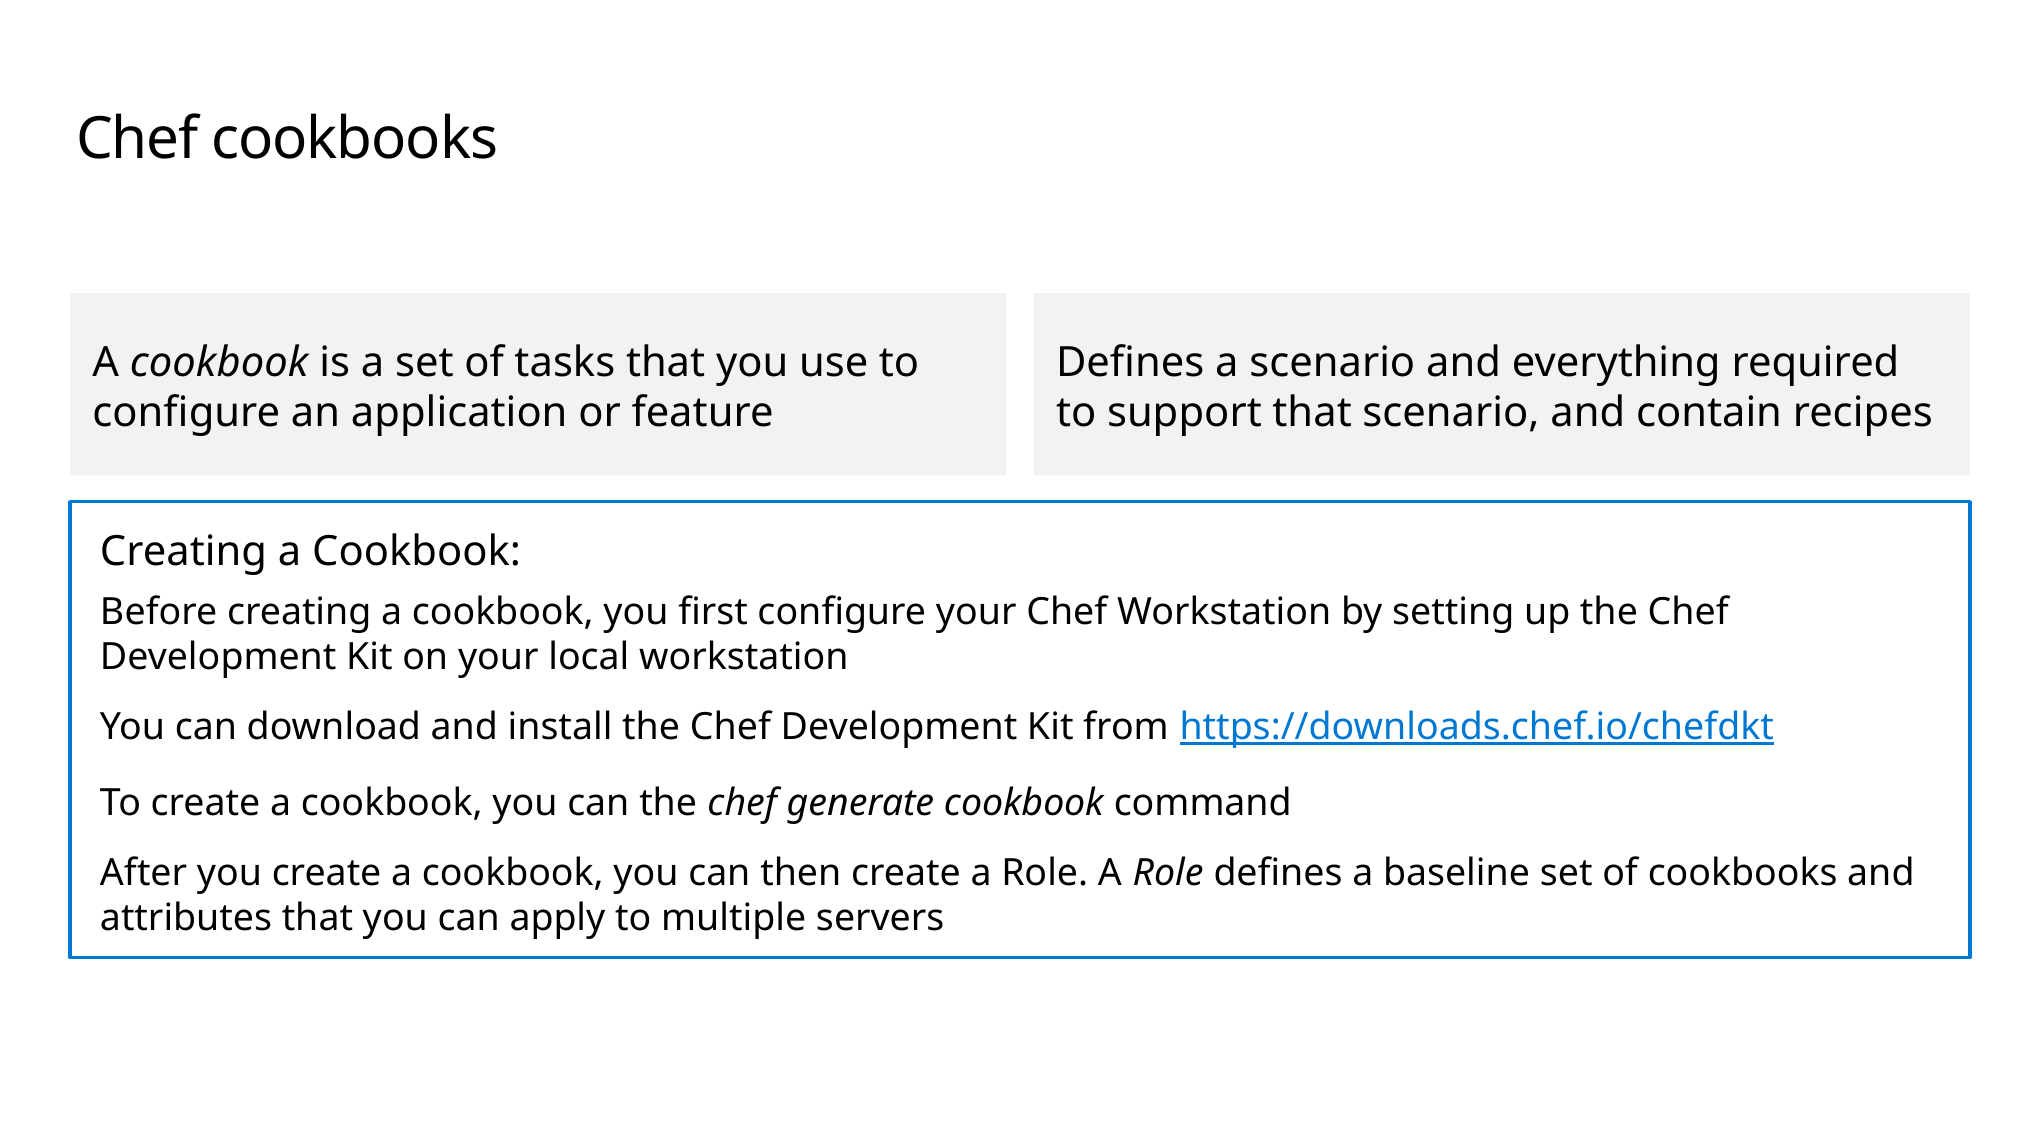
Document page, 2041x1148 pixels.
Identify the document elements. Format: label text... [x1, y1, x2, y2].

text_box A cookbook is a set of tasks that you use to configure an application or feature [69, 293, 1007, 476]
text_box Defines a scenario and everything required to support that scenario, and contain recipes [1033, 293, 1970, 476]
text_box Creating a Cookbook: Before creating a cookbook, you first configure your Chef Workstation by setting up the Chef Development Kit on your local workstation You can download and install the Chef Development Kit from https://downloads.chef.io/chefdkt To create a cookbook, you can the chef generate cookbook command After you create a cookbook, you can then create a Role. A Role defines a baseline set of cookbooks and attributes that you can apply to multiple servers [70, 501, 1970, 958]
title Chef cookbooks [76, 103, 1969, 172]
